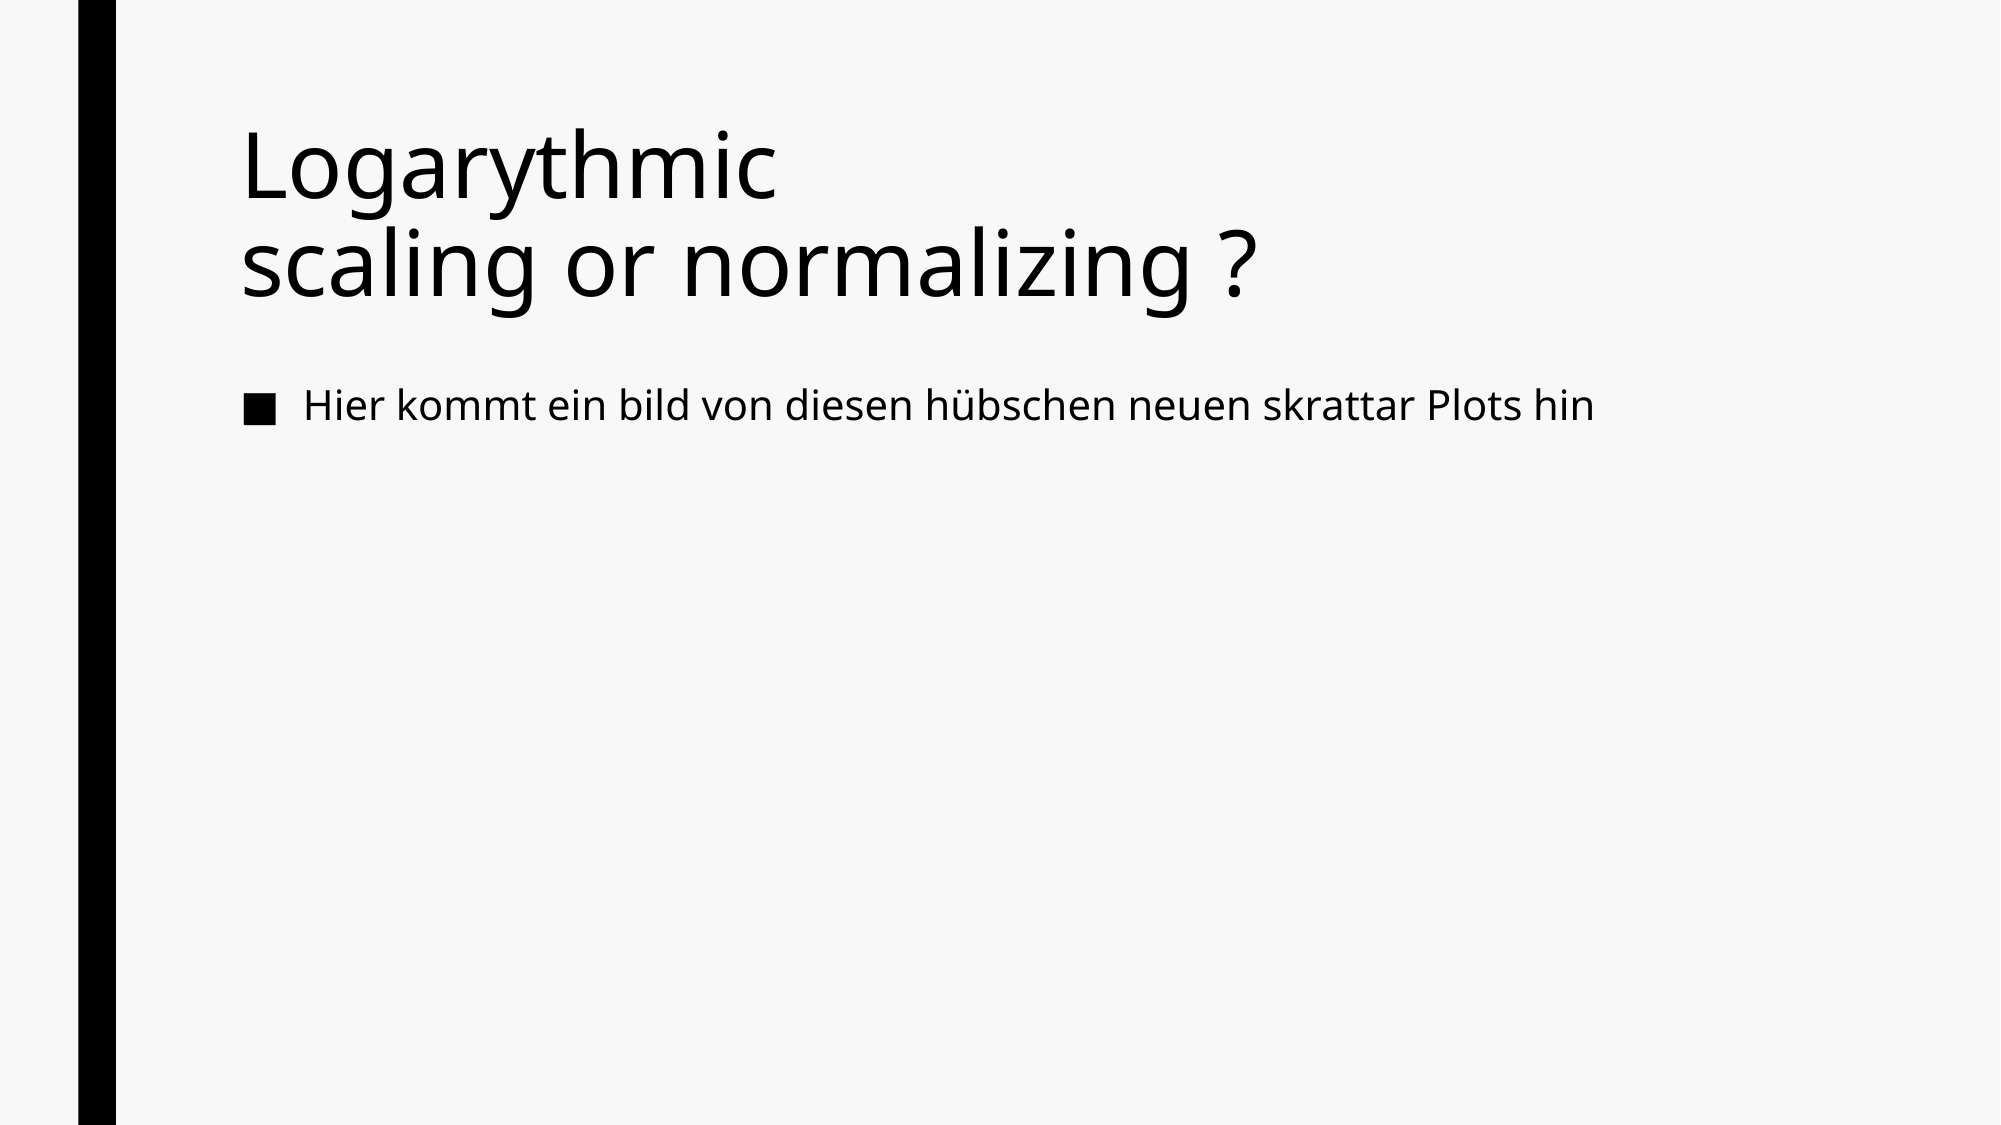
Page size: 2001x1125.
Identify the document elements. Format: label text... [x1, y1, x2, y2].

title Logarythmic scaling or normalizing ? [225, 112, 1800, 357]
list Hier kommt ein bild von diesen hübschen neuen skrattar Plots hin [225, 375, 1800, 963]
